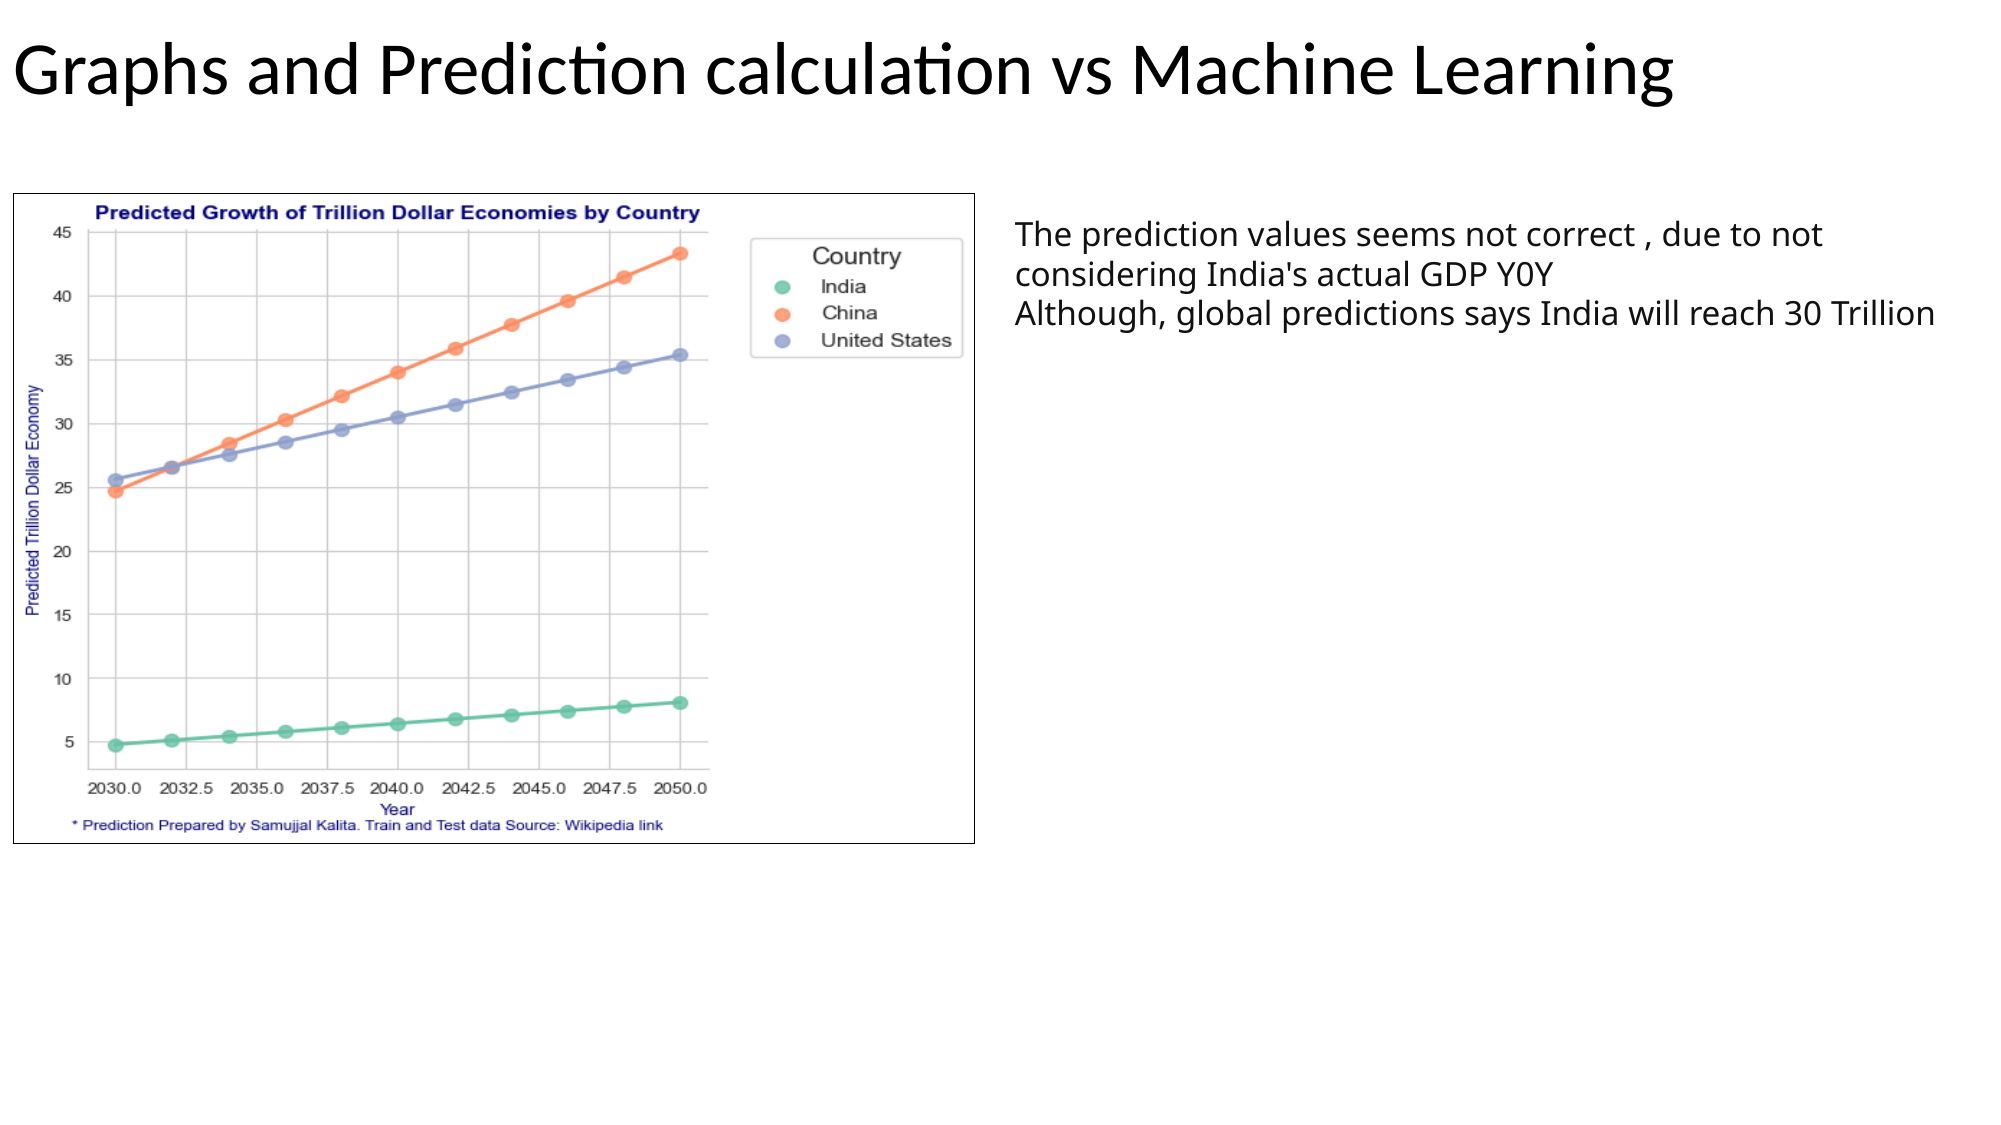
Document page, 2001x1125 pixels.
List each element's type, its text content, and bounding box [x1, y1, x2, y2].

text_box Graphs and Prediction calculation vs Machine Learning [0, 12, 2000, 118]
text_box The prediction values seems not correct , due to not considering India's actual GDP Y0Y Although, global predictions says India will reach 30 Trillion [999, 205, 2000, 340]
picture [13, 193, 975, 844]
